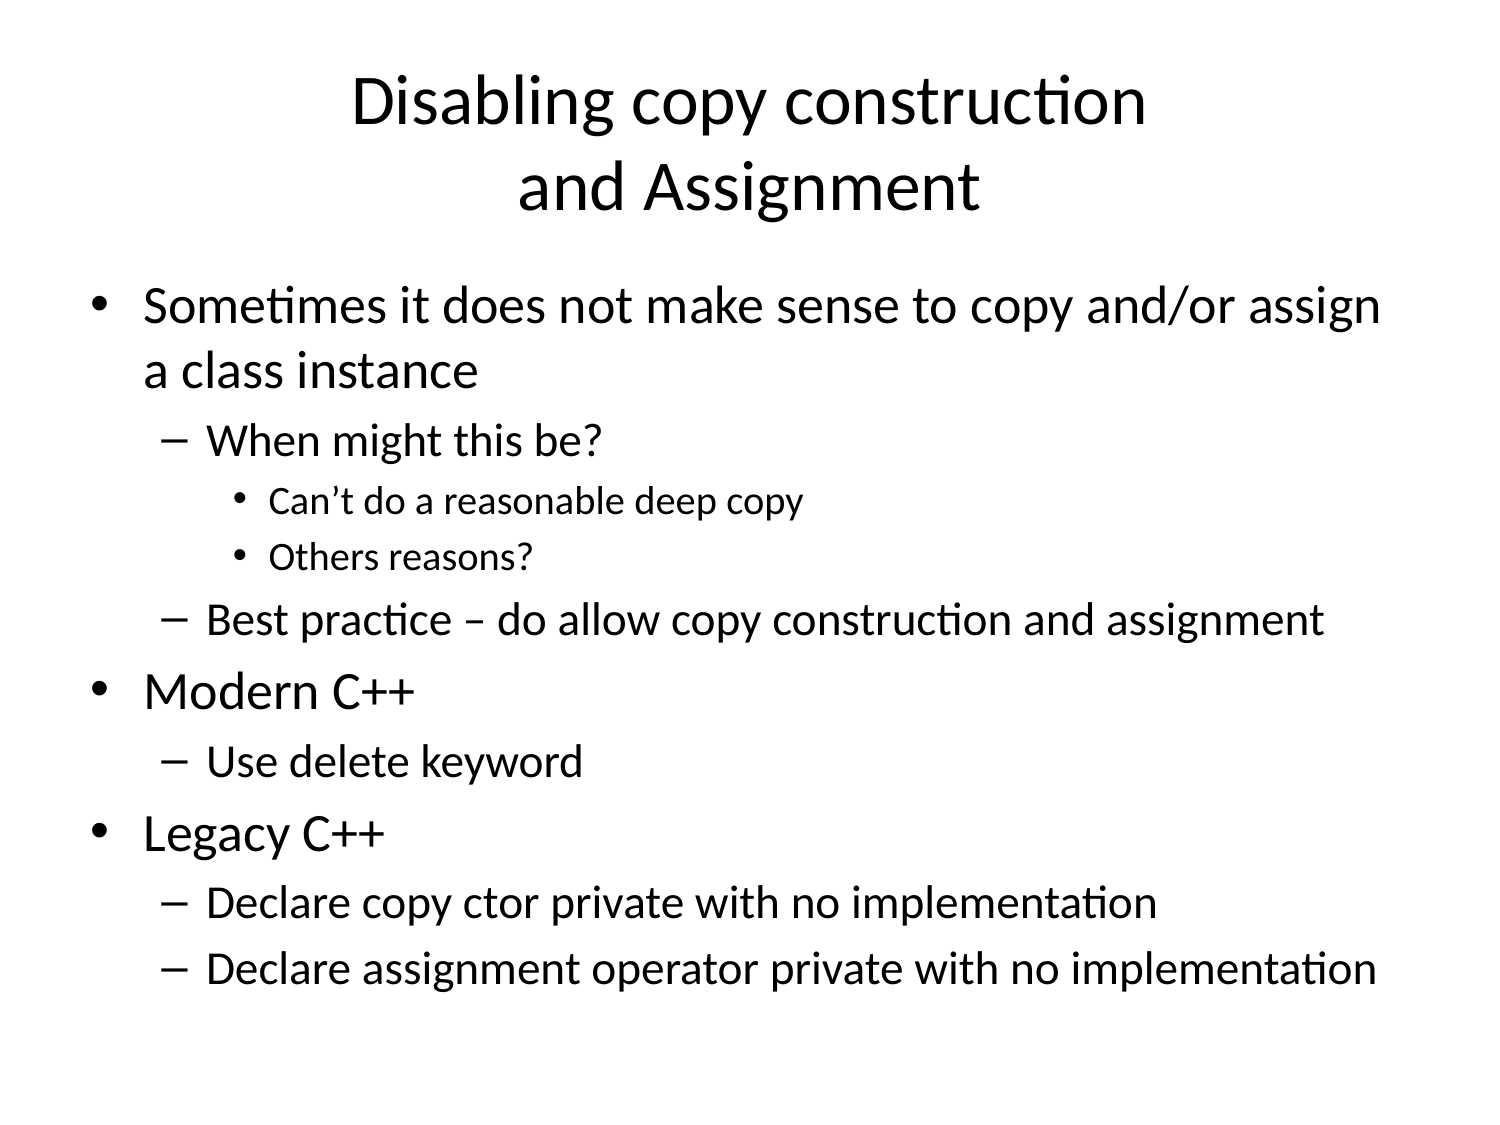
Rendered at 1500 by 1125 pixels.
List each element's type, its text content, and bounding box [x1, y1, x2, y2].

title Disabling copy construction and Assignment [75, 45, 1425, 233]
list Sometimes it does not make sense to copy and/or assign a class instance When might this be? Can’t do a reasonable deep copy Others reasons? Best practice – do allow copy construction and assignment Modern C++ Use delete keyword Legacy C++ Declare copy ctor private with no implementation Declare assignment operator private with no implementation [75, 262, 1425, 1005]
